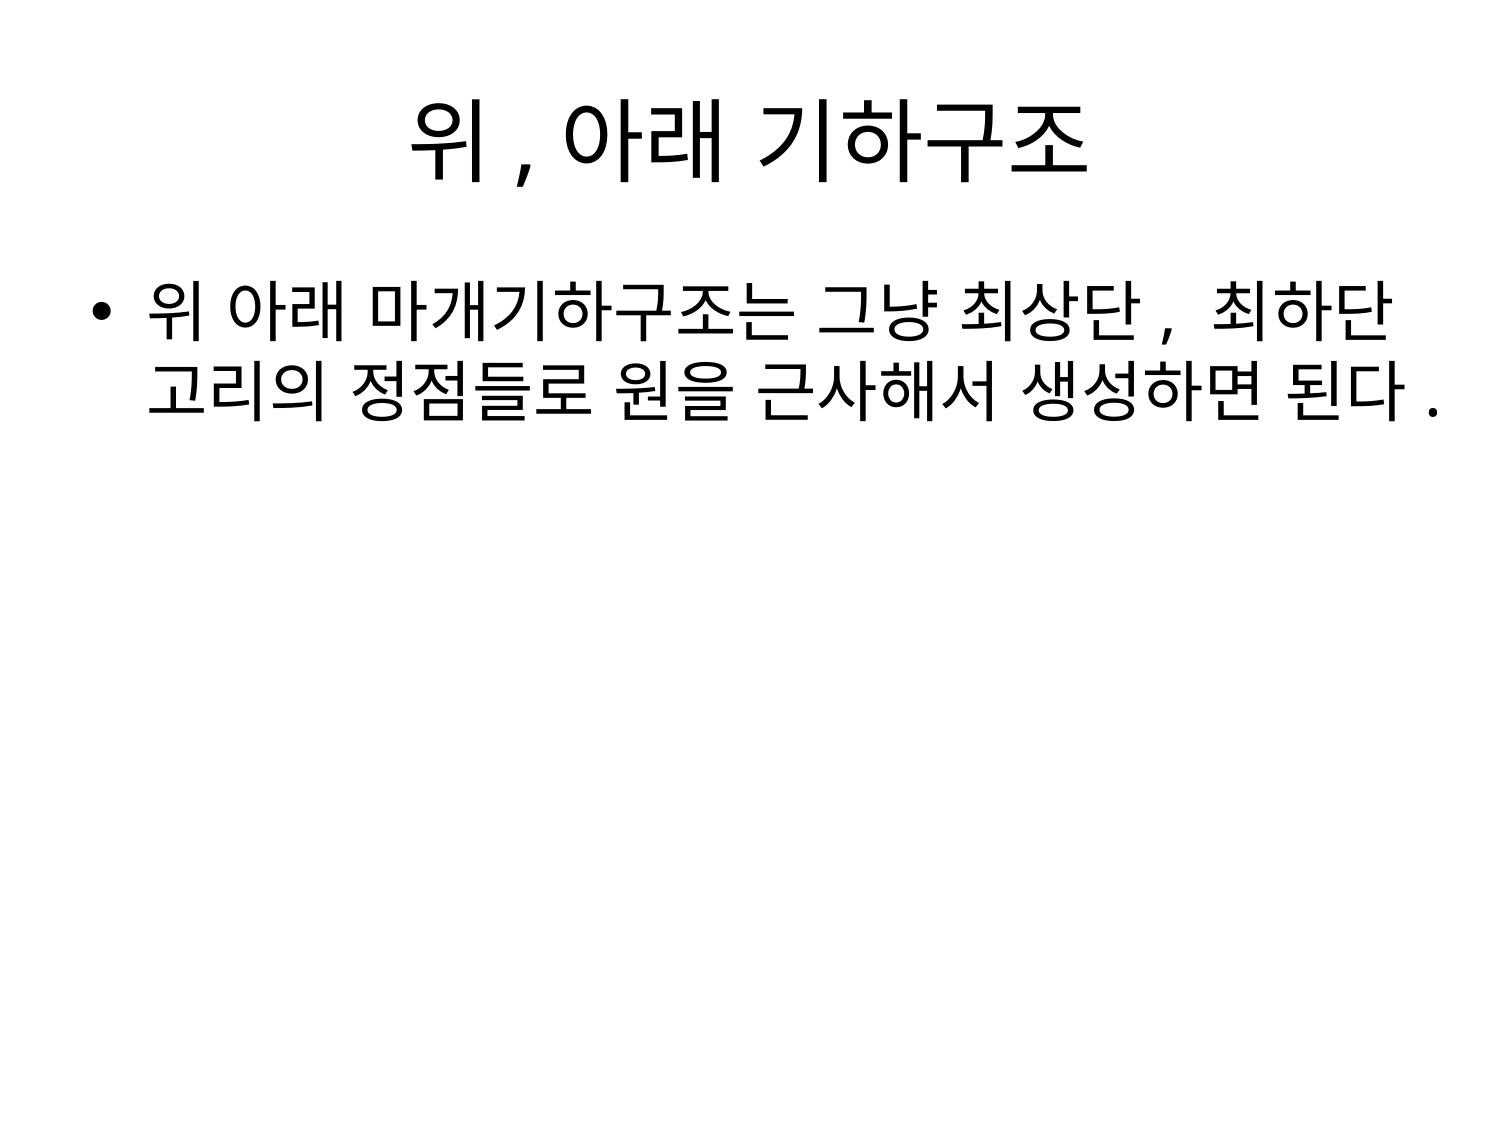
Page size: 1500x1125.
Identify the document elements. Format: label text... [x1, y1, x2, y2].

list 위 아래 마개기하구조는 그냥 최상단, 최하단 고리의 정점들로 원을 근사해서 생성하면 된다. [75, 262, 1425, 1005]
title 위,아래 기하구조 [75, 45, 1425, 233]
